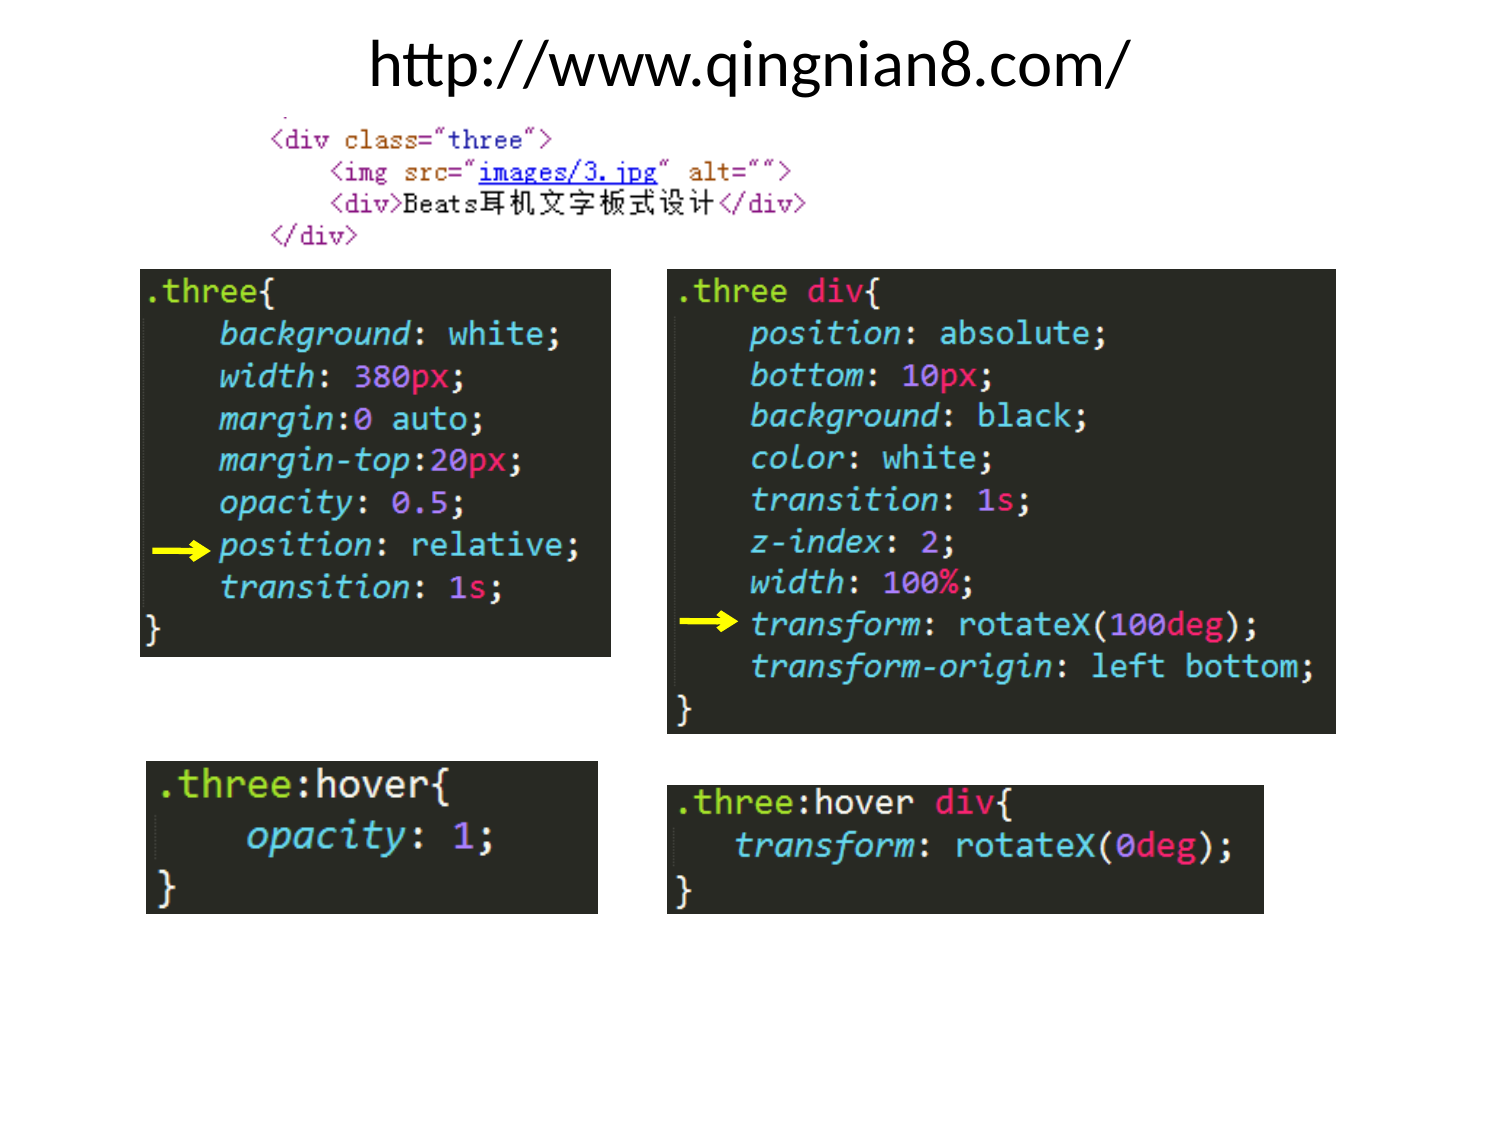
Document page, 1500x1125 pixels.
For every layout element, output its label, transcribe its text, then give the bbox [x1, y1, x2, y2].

title http://www.qingnian8.com/ [75, 0, 1425, 119]
picture [145, 761, 598, 915]
picture [667, 784, 1265, 915]
picture [140, 269, 611, 657]
picture [257, 116, 825, 258]
picture [667, 269, 1337, 734]
